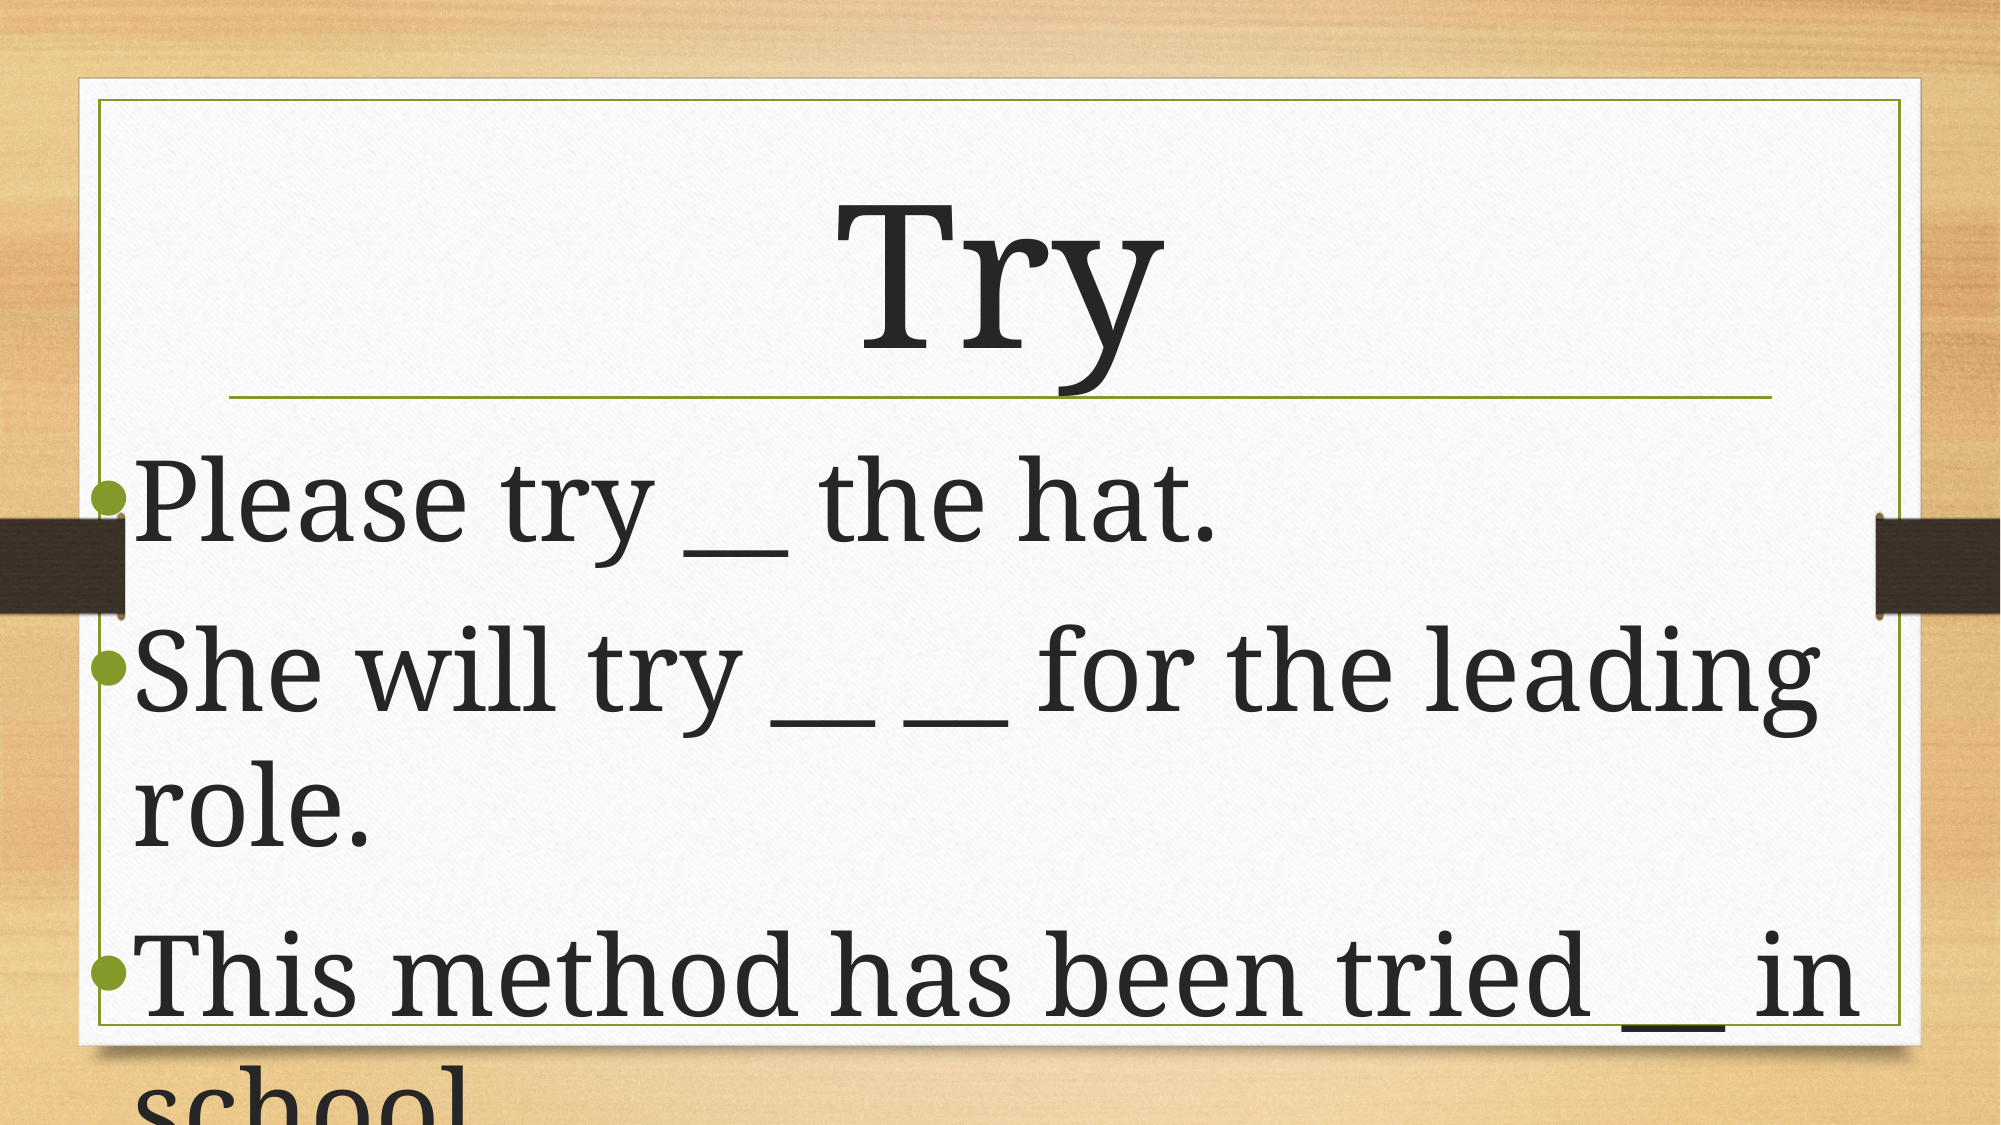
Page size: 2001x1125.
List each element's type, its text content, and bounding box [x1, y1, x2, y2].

title Try [212, 161, 1788, 375]
list Please try __ the hat. She will try __ __ for the leading role. This method has been tried __ in school. [71, 421, 1970, 966]
picture [0, 0, 2001, 1125]
